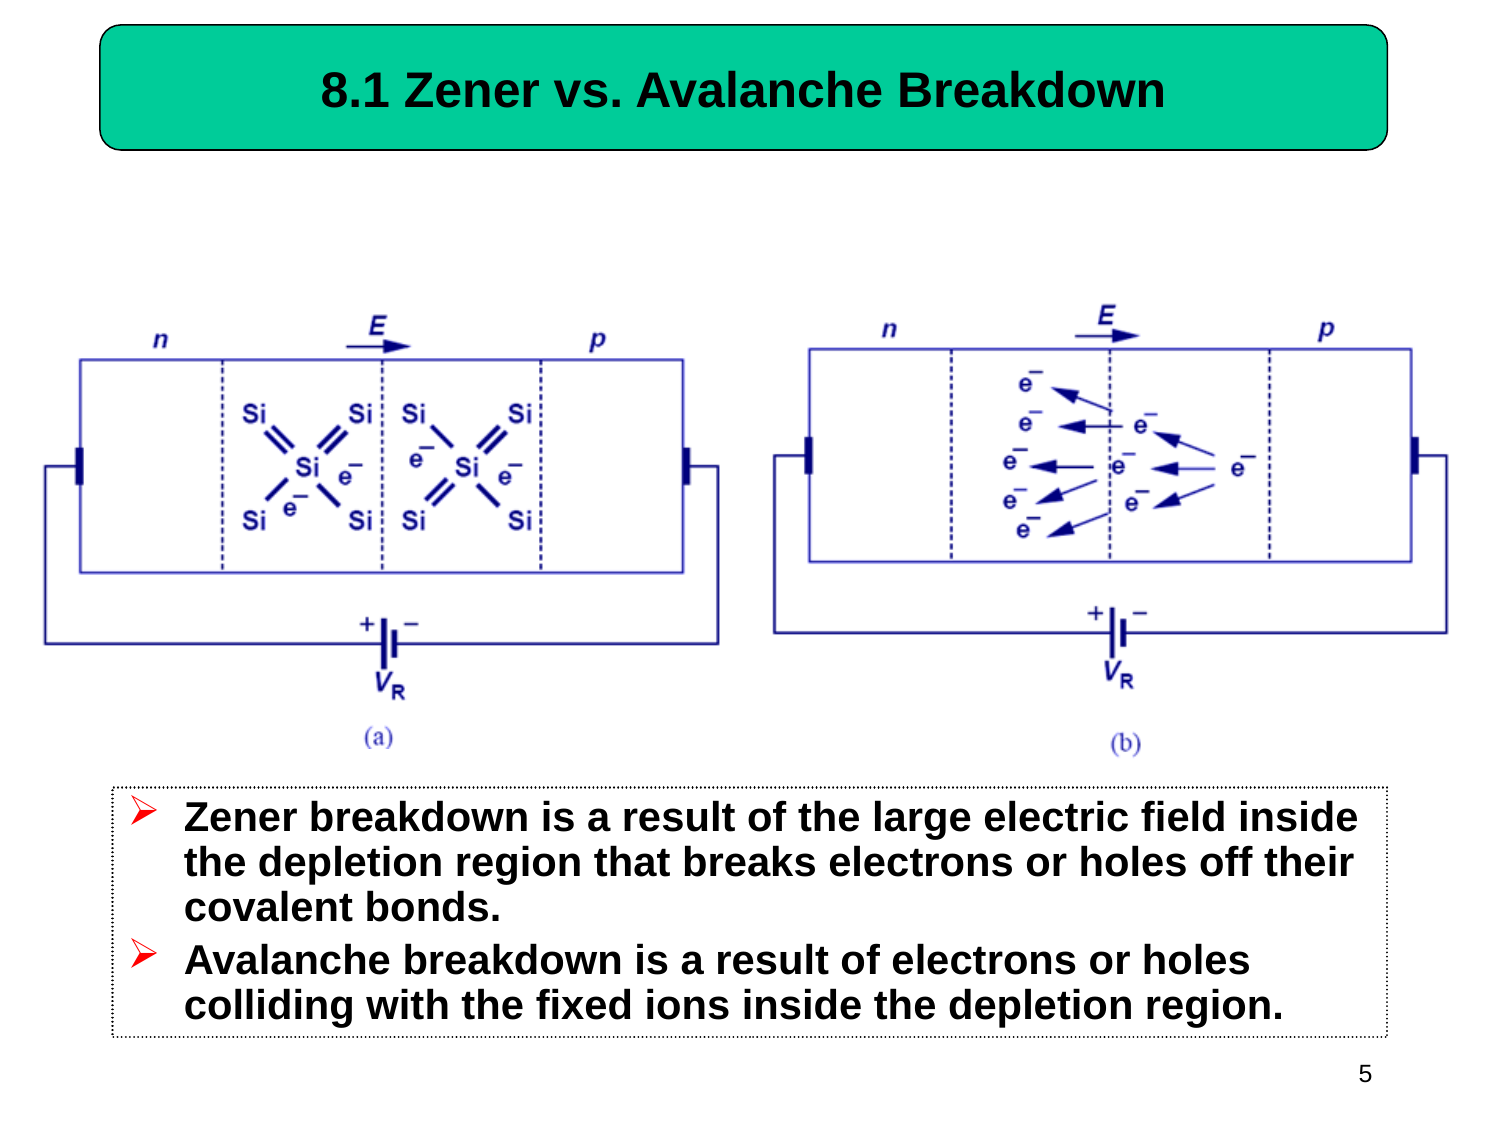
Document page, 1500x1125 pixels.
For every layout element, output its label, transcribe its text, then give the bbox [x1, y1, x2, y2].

list Zener breakdown is a result of the large electric field inside the depletion region that breaks electrons or holes off their covalent bonds. Avalanche breakdown is a result of electrons or holes colliding with the fixed ions inside the depletion region. [111, 786, 1389, 1038]
slide_number 5 [1074, 1049, 1388, 1101]
title 8.1 Zener vs. Avalanche Breakdown [99, 24, 1388, 151]
picture [37, 299, 1463, 763]
